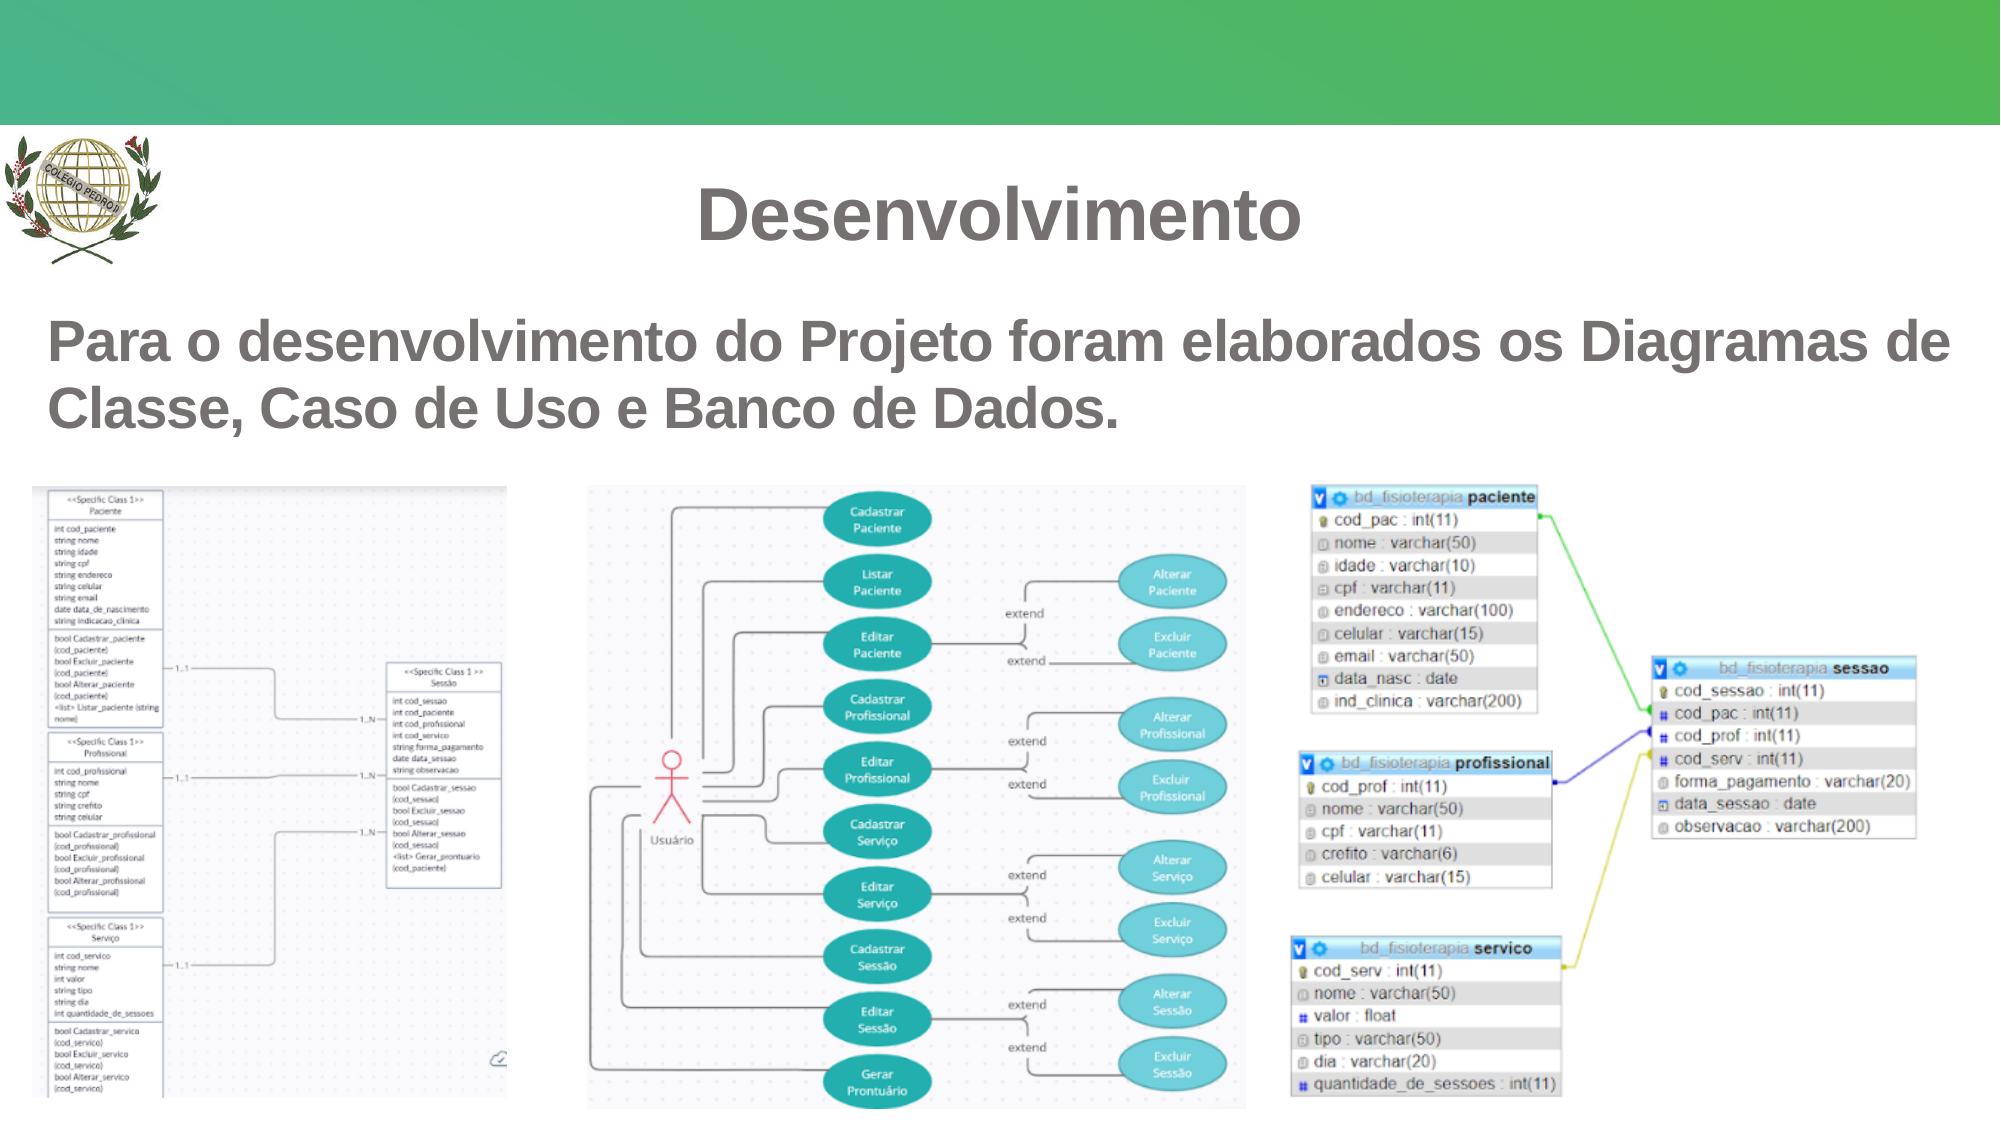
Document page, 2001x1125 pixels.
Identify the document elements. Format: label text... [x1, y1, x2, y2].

text_box Para o desenvolvimento do Projeto foram elaborados os Diagramas de Classe, Caso de Uso e Banco de Dados. [32, 301, 1968, 1064]
title Desenvolvimento [164, 164, 1968, 269]
picture [587, 485, 1246, 1110]
picture [1282, 474, 1929, 1109]
picture [0, 126, 164, 275]
picture [32, 486, 507, 1098]
